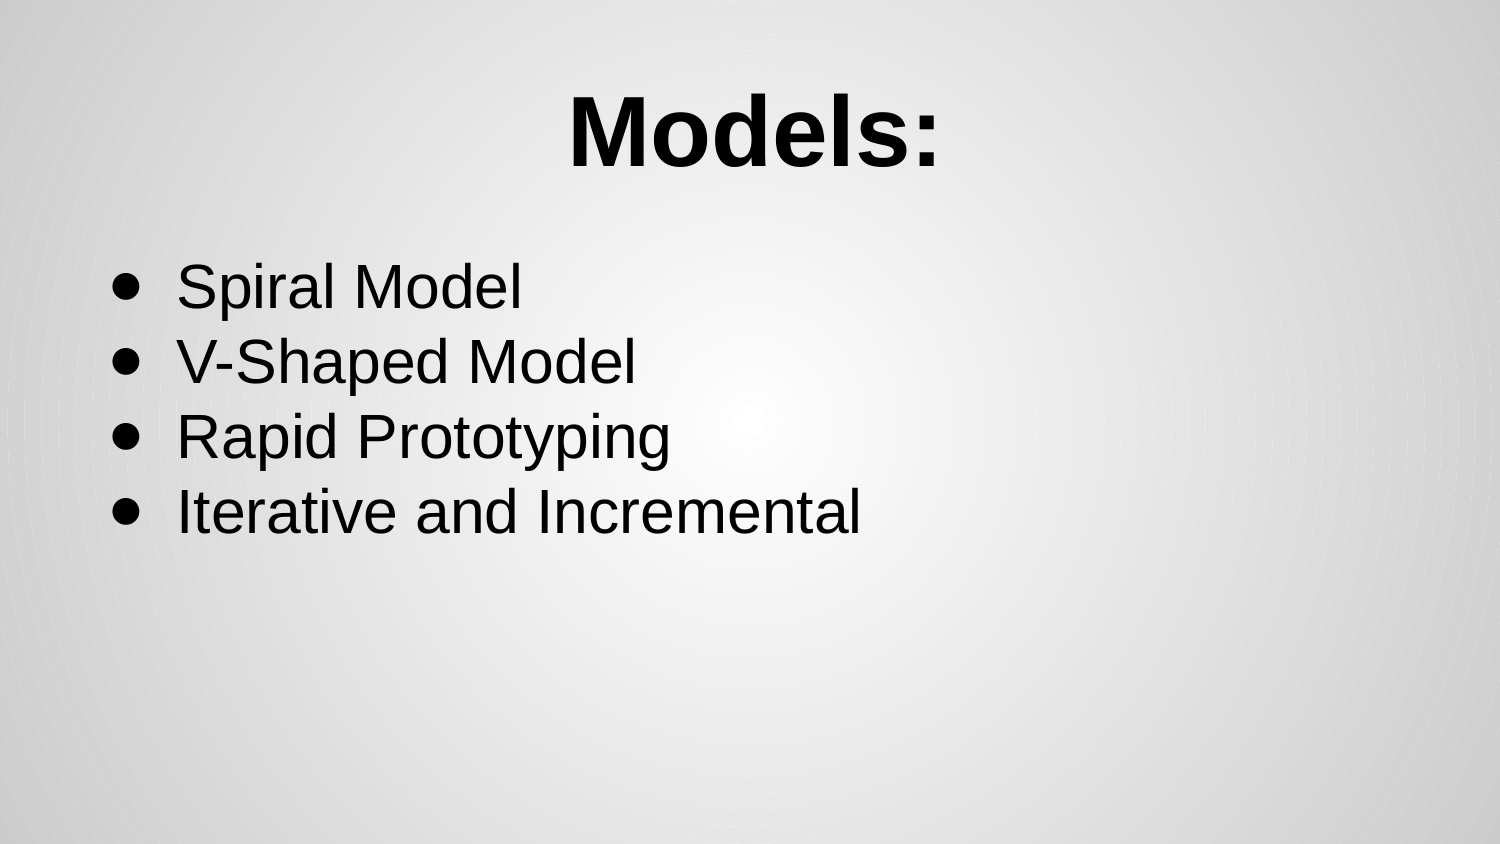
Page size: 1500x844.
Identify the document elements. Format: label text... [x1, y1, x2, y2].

text_box Spiral Model V-Shaped Model Rapid Prototyping Iterative and Incremental [86, 230, 1111, 787]
title Models: [93, 10, 1369, 201]
